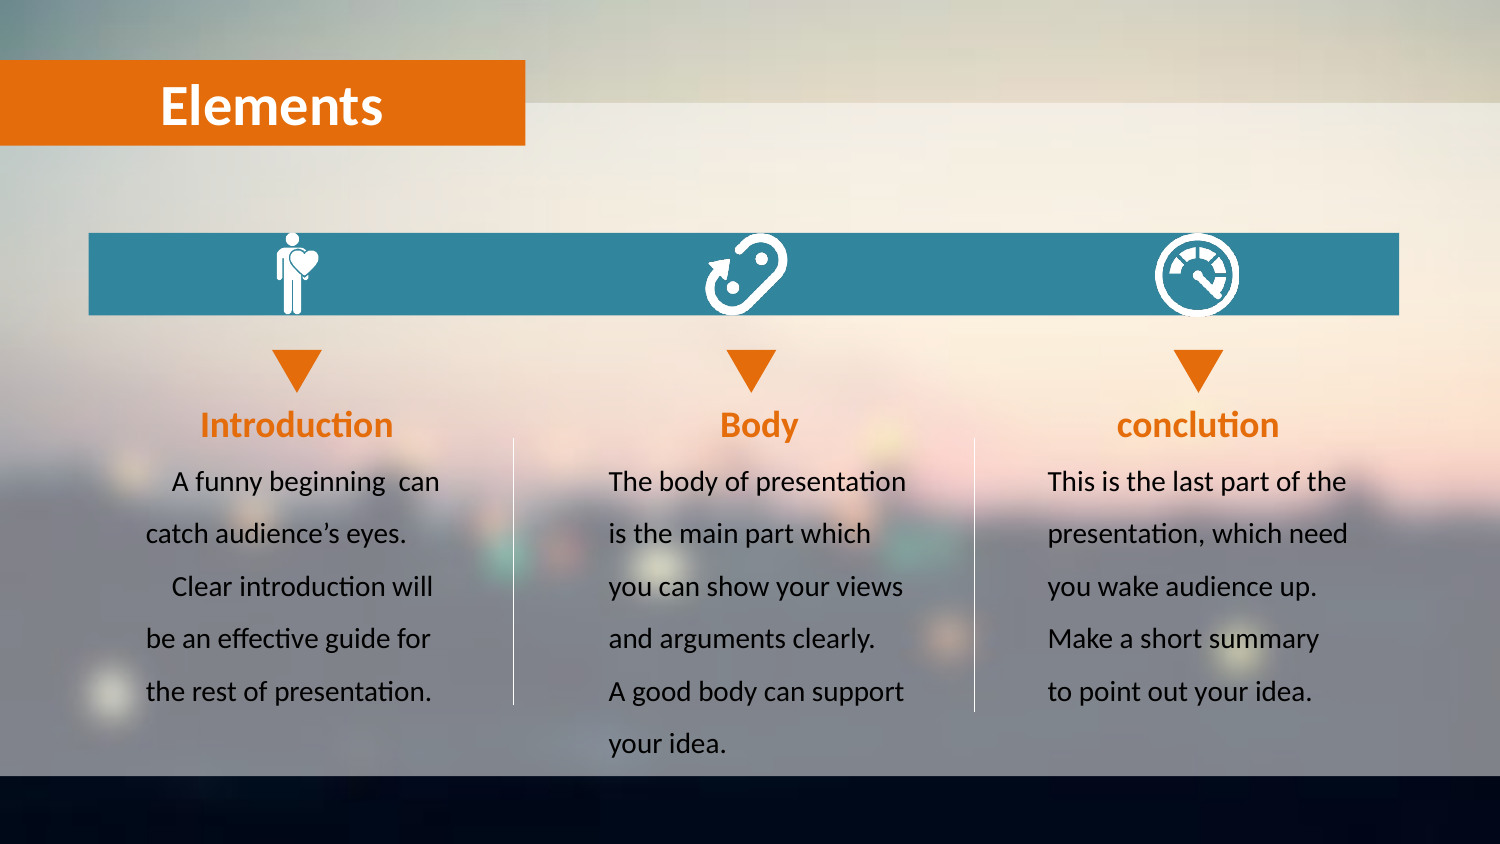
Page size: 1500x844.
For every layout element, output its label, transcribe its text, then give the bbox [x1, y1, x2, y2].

text_box This is the last part of the presentation, which need you wake audience up. Make a short summary to point out your idea. [1032, 453, 1365, 715]
text_box conclution [1032, 392, 1365, 453]
text_box [86, 231, 277, 318]
picture [276, 232, 321, 316]
text_box The body of presentation is the main part which you can show your views and arguments clearly. A good body can support your idea. [593, 453, 926, 767]
text_box [787, 231, 1401, 318]
picture [0, 0, 1500, 102]
text_box Elements [0, 60, 526, 145]
text_box [270, 347, 324, 392]
picture [0, 777, 1500, 844]
picture [704, 232, 789, 316]
text_box Introduction [131, 392, 463, 453]
picture [1155, 233, 1239, 317]
text_box [319, 231, 705, 318]
text_box A funny beginning can catch audience’s eyes. Clear introduction will be an effective guide for the rest of presentation. [131, 453, 463, 715]
text_box [724, 347, 779, 392]
text_box Body [593, 392, 926, 453]
text_box [1171, 347, 1226, 392]
